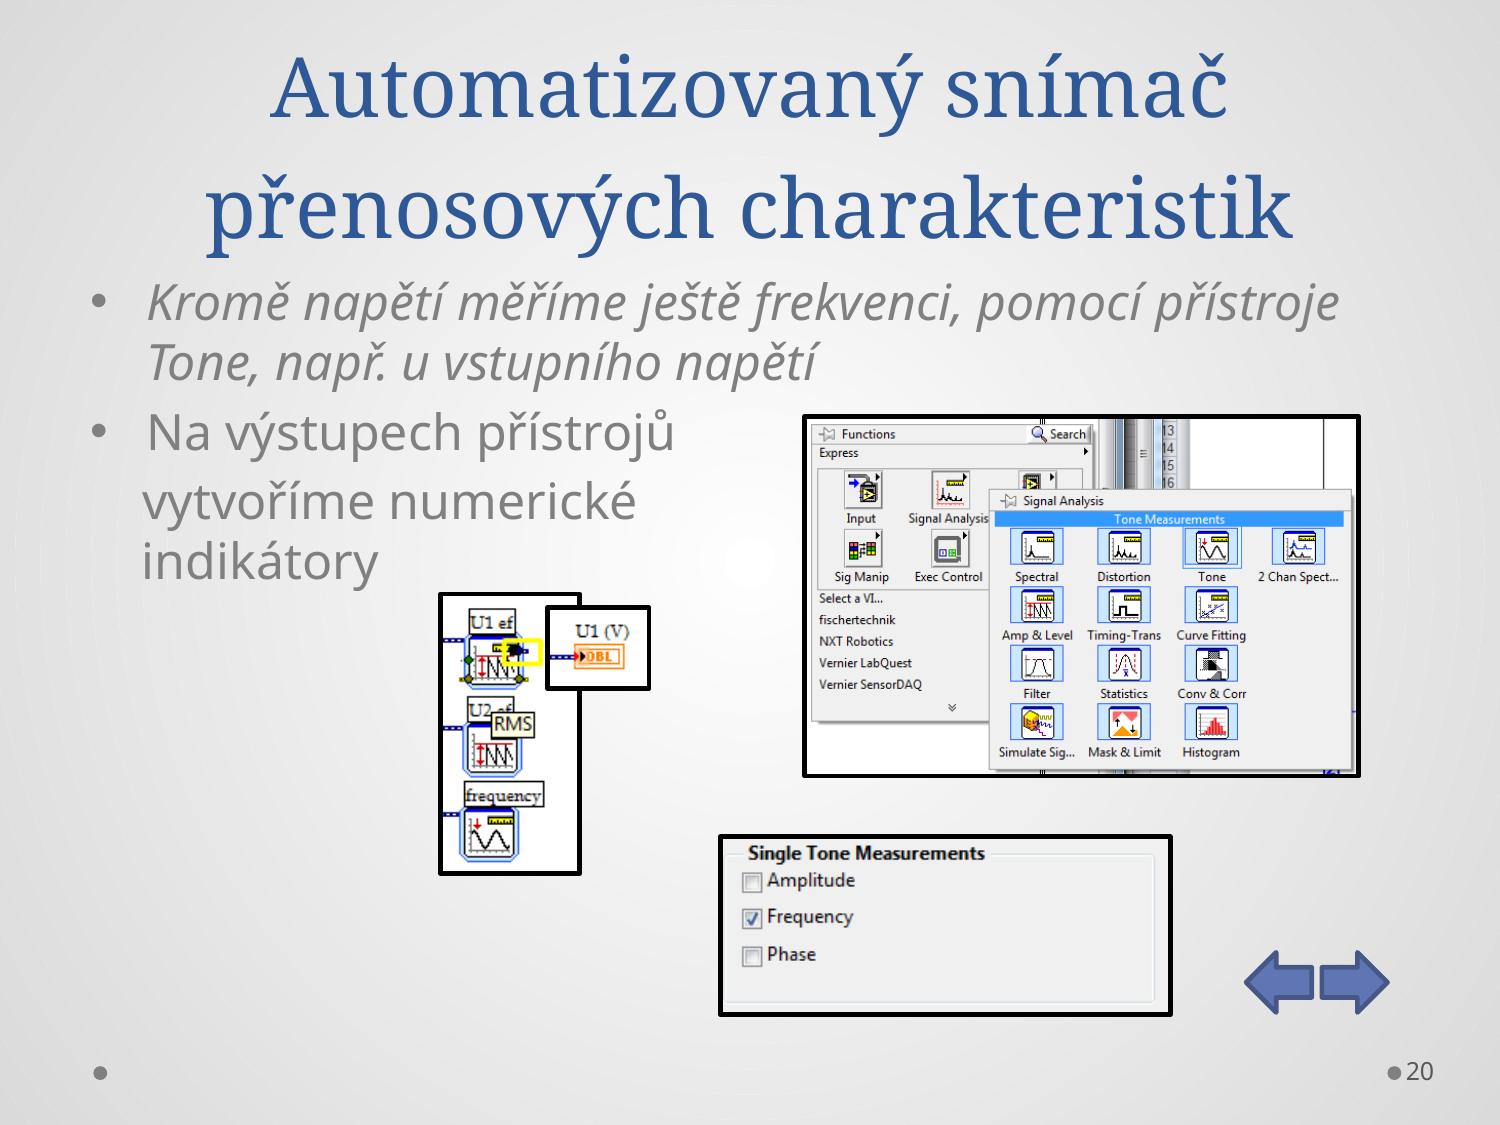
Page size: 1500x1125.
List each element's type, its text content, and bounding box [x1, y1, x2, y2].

picture [722, 838, 1169, 1013]
title Automatizovaný snímač přenosových charakteristik [75, 0, 1425, 262]
picture [442, 595, 647, 872]
list Kromě napětí měříme ještě frekvenci, pomocí přístroje Tone, např. u vstupního napětí Na výstupech přístrojů vytvoříme numerické indikátory [75, 262, 1425, 1005]
picture [806, 418, 1357, 774]
text_box [1319, 950, 1390, 1015]
slide_number 20 [1401, 1042, 1494, 1103]
text_box [1243, 950, 1315, 1015]
